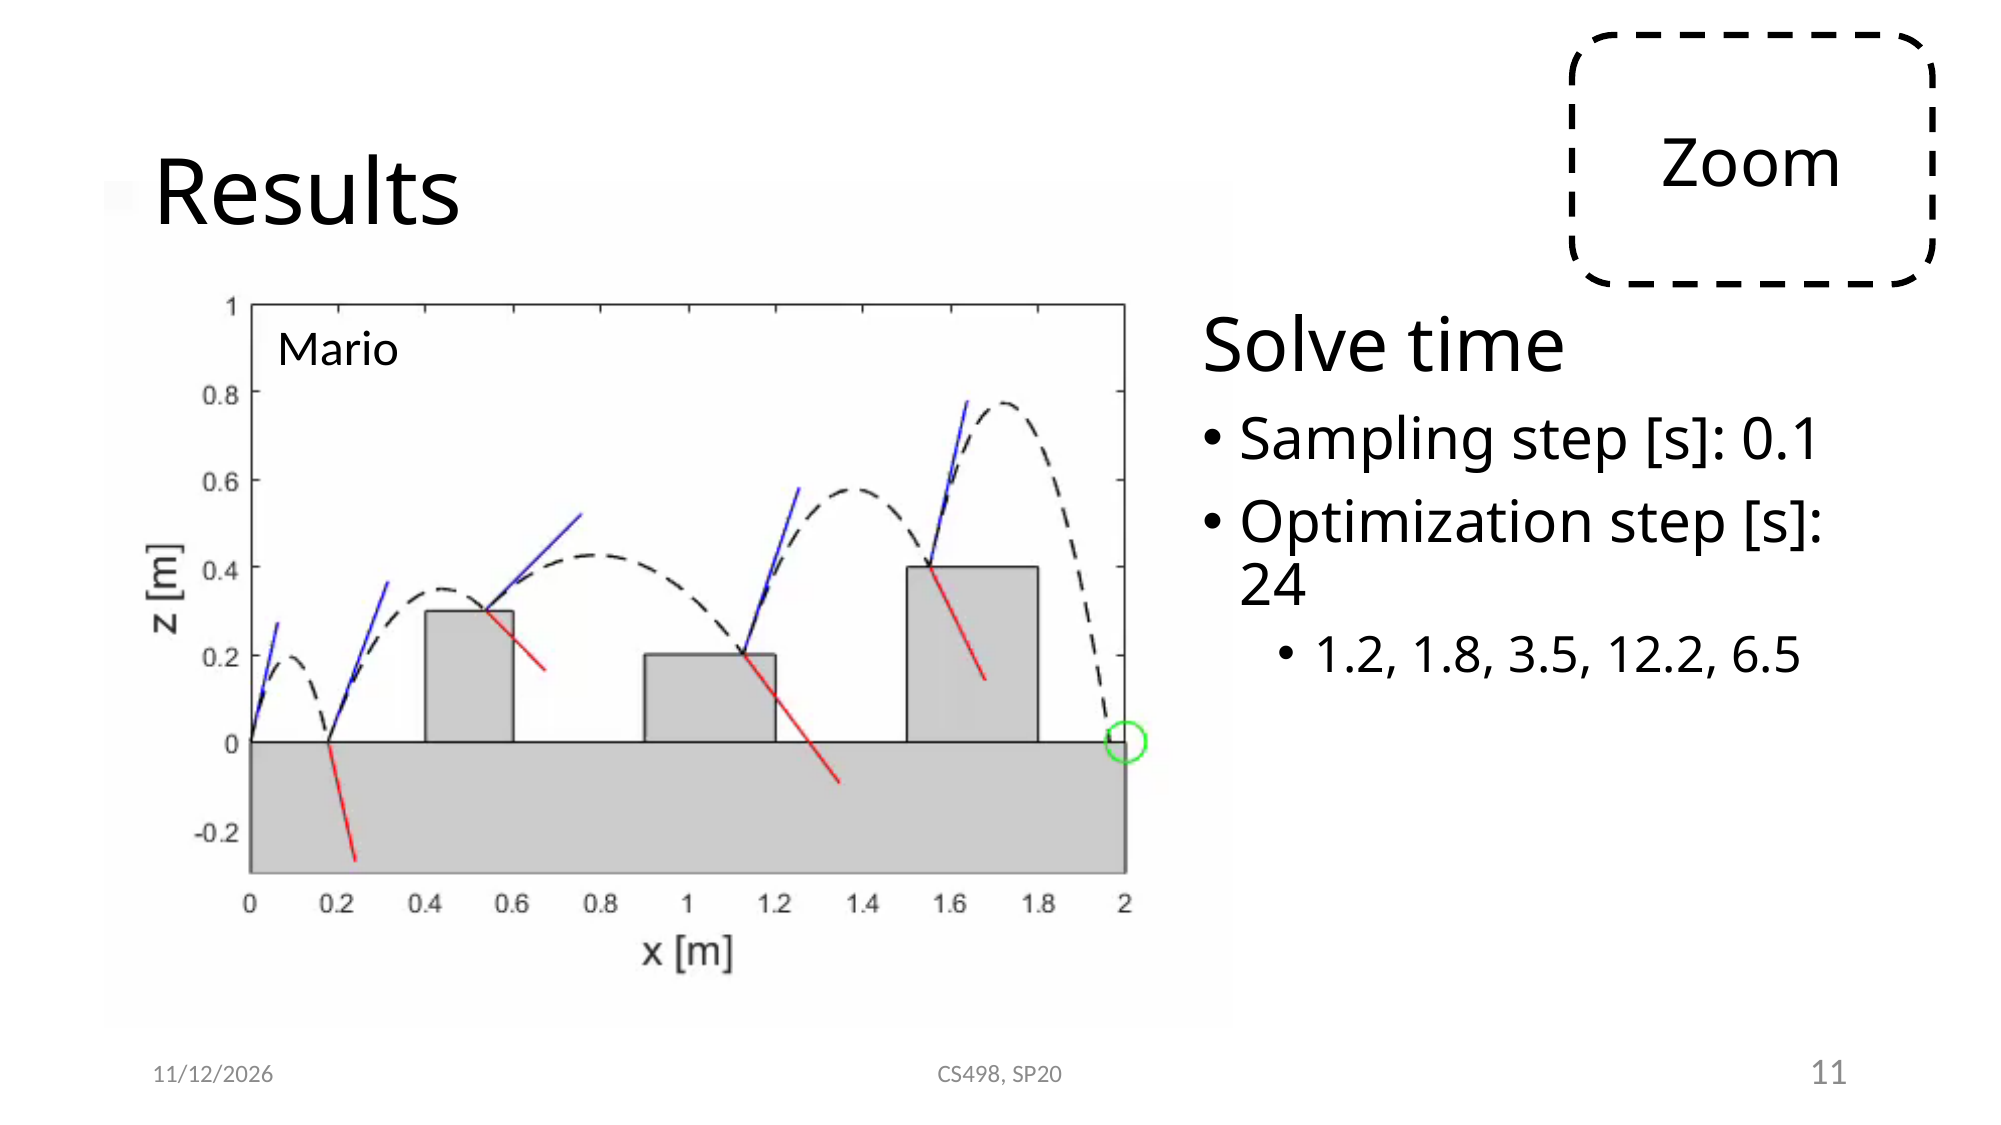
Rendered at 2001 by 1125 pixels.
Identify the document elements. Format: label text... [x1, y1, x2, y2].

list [103, 180, 1234, 1028]
footer CS498, SP20 [662, 1042, 1338, 1103]
slide_number 11 [1412, 1042, 1863, 1103]
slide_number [137, 1042, 588, 1103]
list Solve time Sampling step [s]: 0.1 Optimization step [s]: 24 1.2, 1.8, 3.5, 12.2, 6.5 [1234, 299, 1863, 1014]
title Results [137, 111, 1537, 278]
